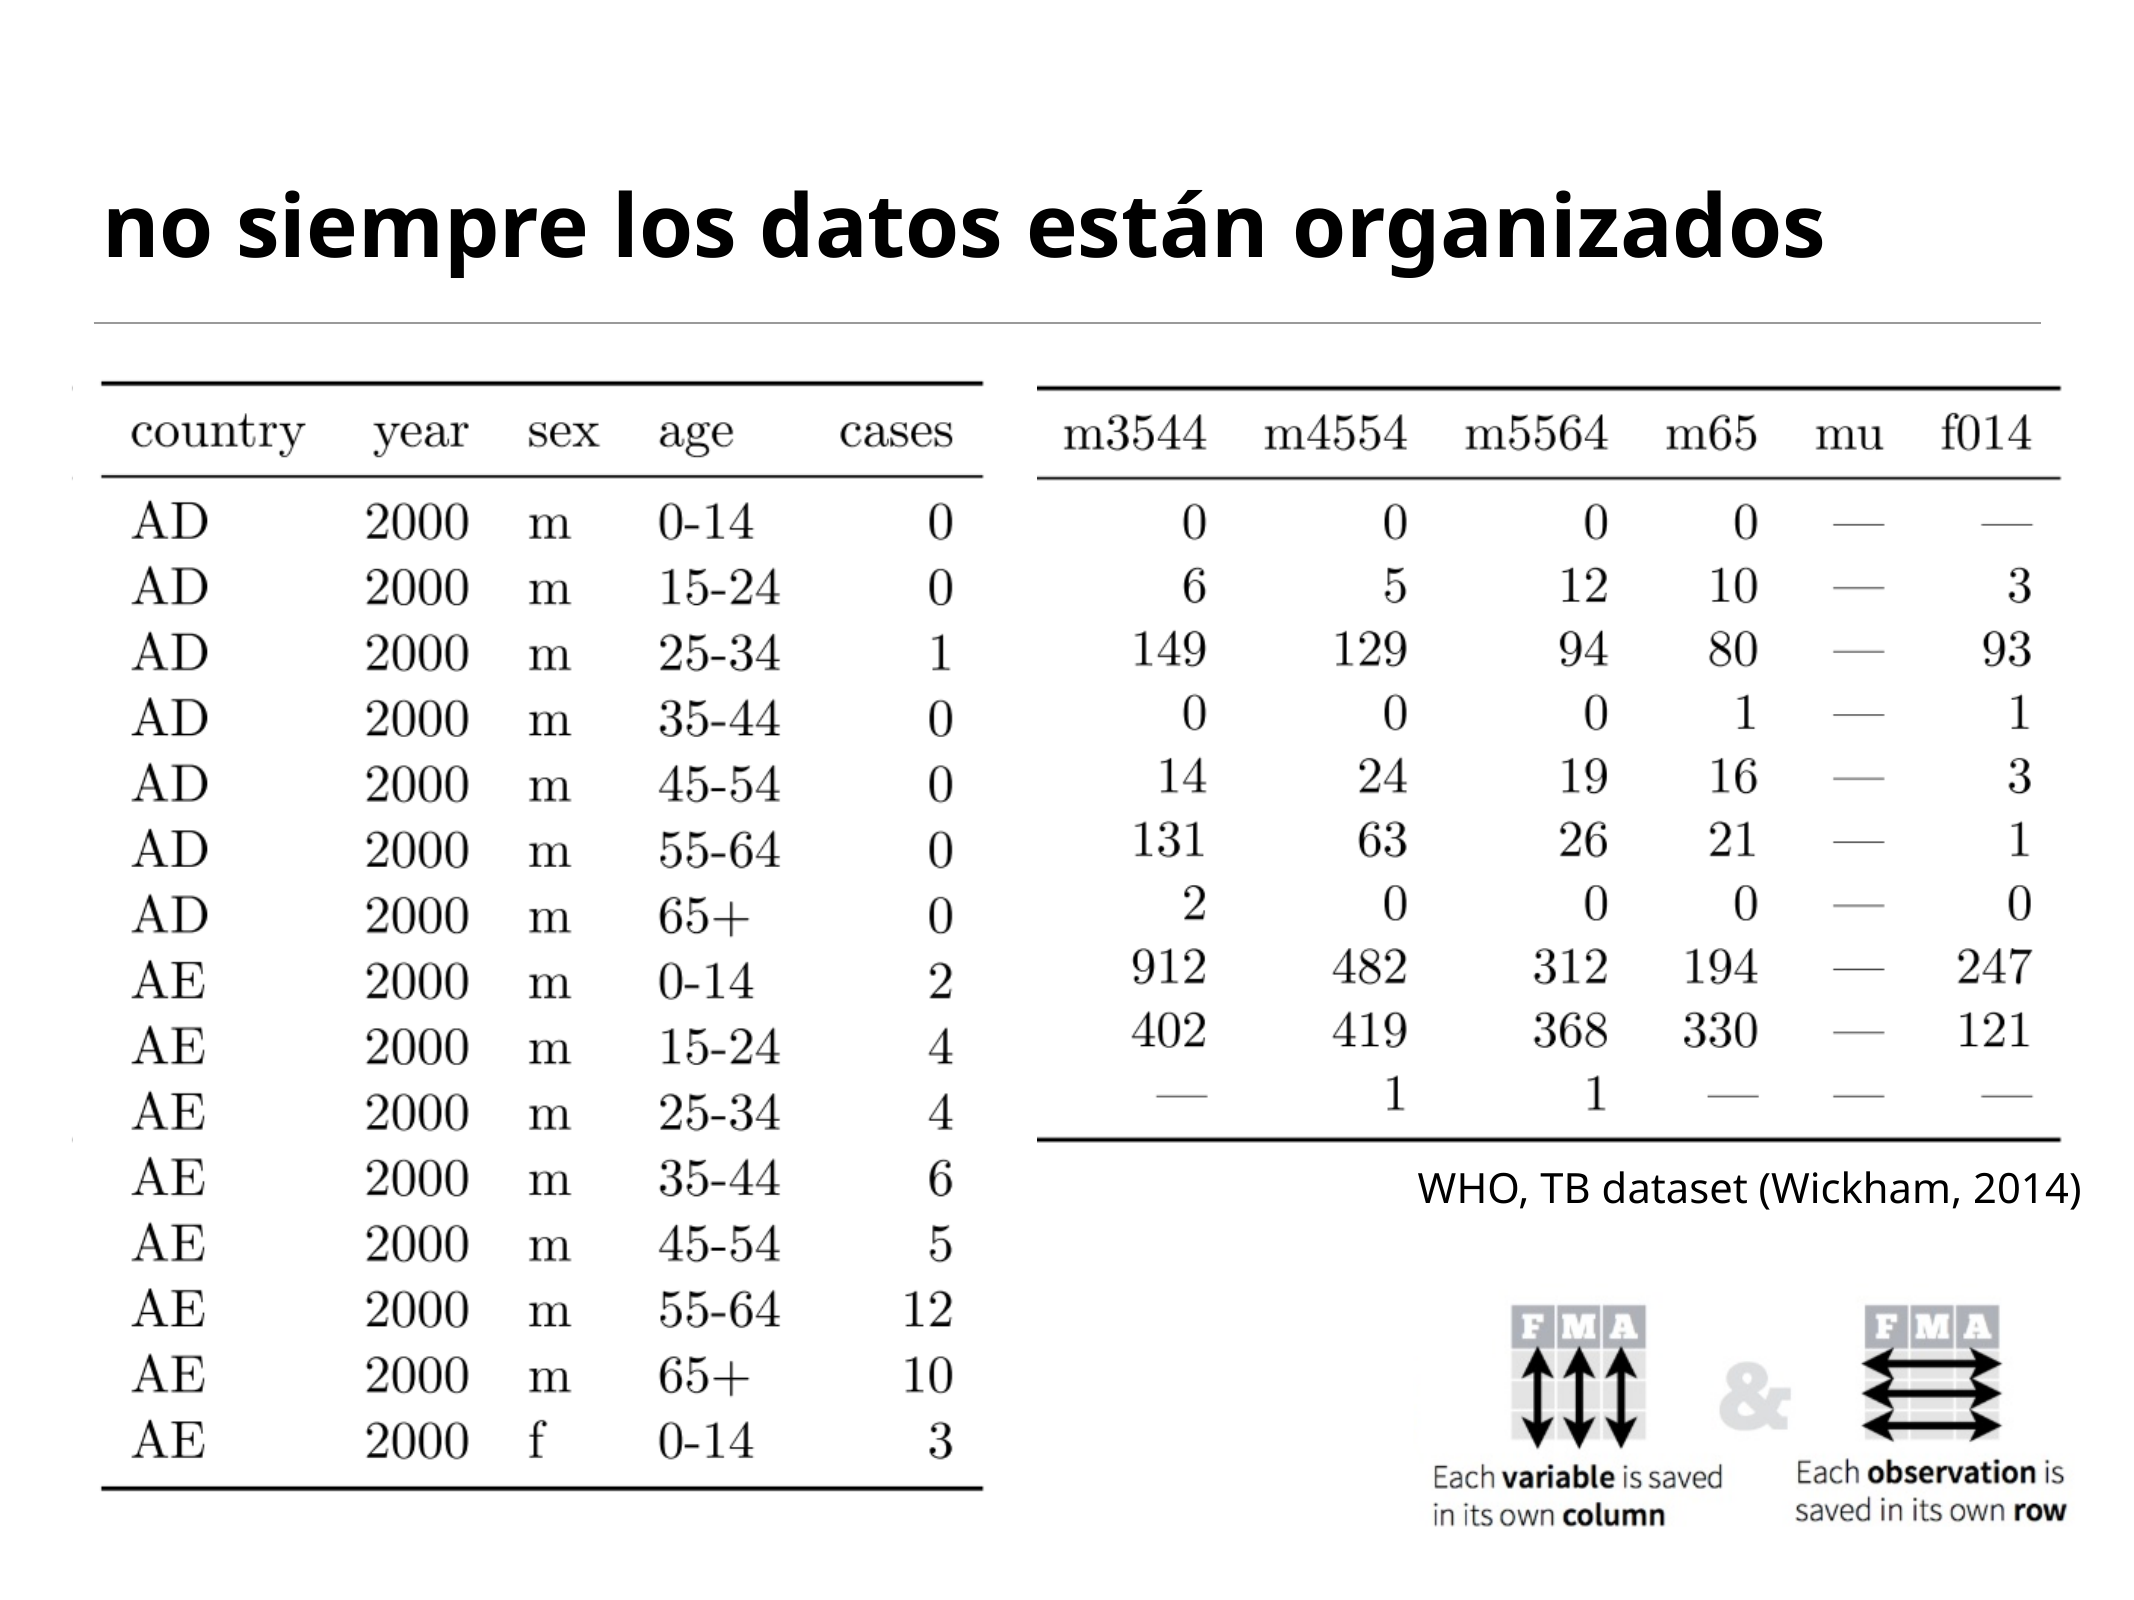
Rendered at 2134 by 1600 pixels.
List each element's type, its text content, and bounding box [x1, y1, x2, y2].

picture [45, 347, 2134, 1514]
title no siempre los datos están organizados [93, 53, 2041, 284]
picture [1413, 1255, 2082, 1562]
text_box WHO, TB dataset (Wickham, 2014) [1409, 1181, 2091, 1220]
